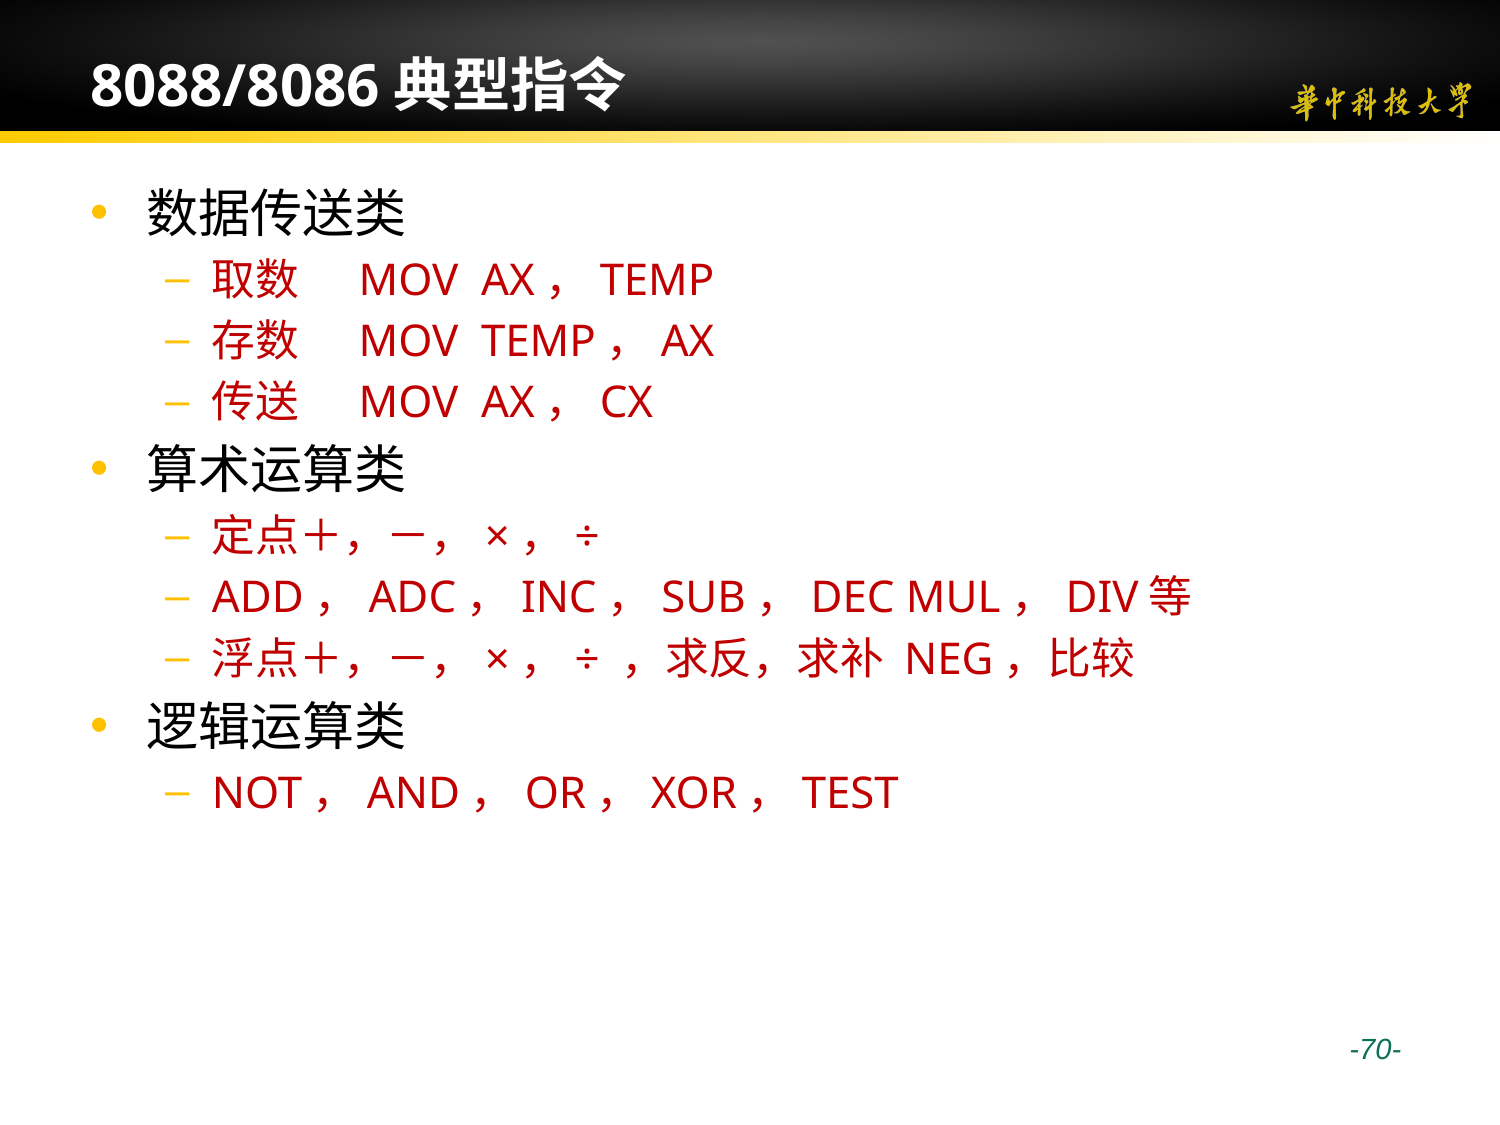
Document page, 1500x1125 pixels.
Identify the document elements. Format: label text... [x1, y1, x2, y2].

table_header 0 [650, 131, 655, 143]
title 8088/8086典型指令 [74, 34, 1426, 131]
list 数据传送类 取数 MOV AX，TEMP 存数 MOV TEMP，AX 传送 MOV AX，CX 算术运算类 定点＋，－，×，÷ ADD，ADC，INC，SUB，DEC MUL，DIV等 浮点＋，－，×，÷ ，求反，求补 NEG，比较 逻辑运算类 NOT，AND，OR，XOR，TEST [74, 172, 1424, 1000]
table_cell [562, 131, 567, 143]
slide_number -70- [1257, 1023, 1425, 1102]
picture [0, 0, 1500, 131]
table_cell 12 [738, 131, 744, 143]
